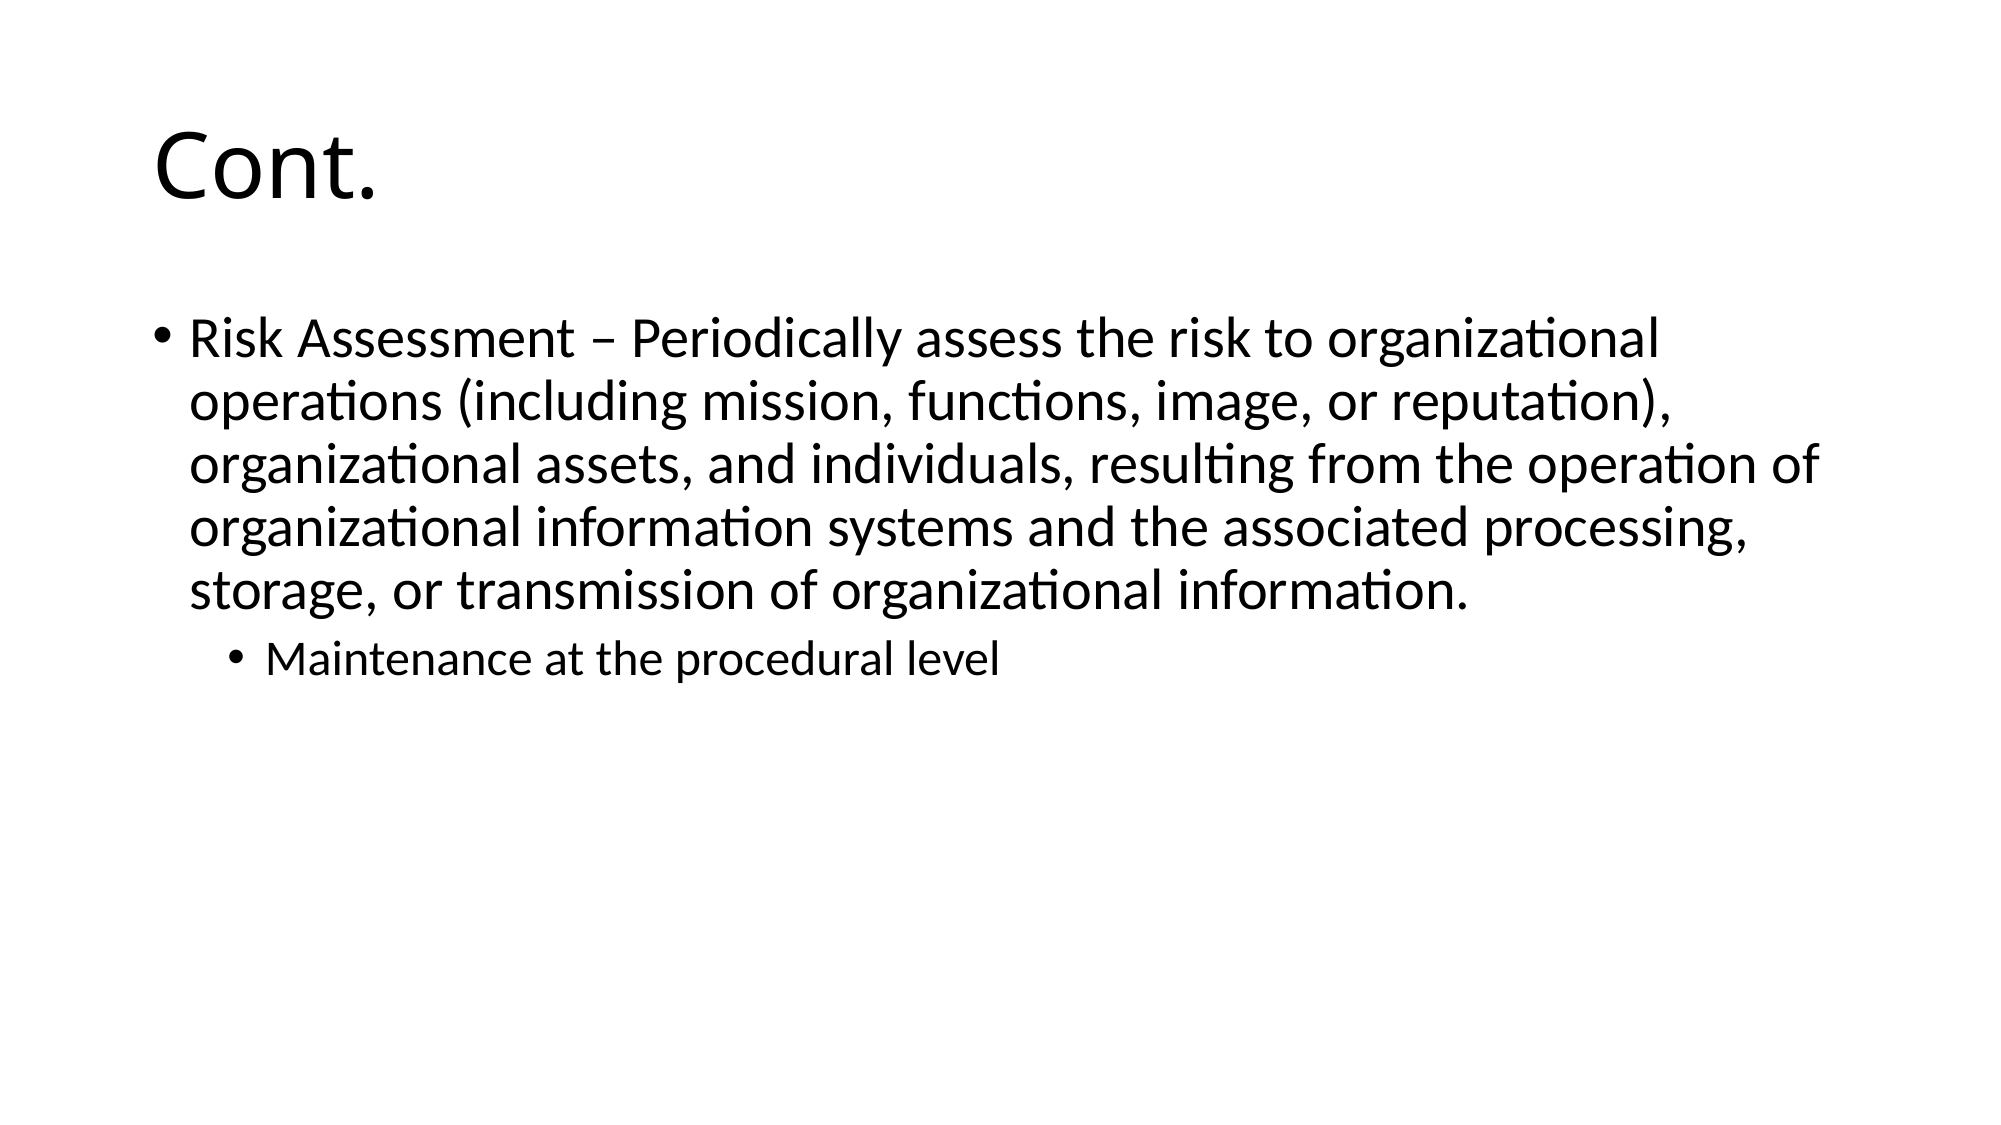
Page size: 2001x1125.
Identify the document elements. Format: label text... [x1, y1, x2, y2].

title Cont. [137, 59, 1863, 278]
list Risk Assessment – Periodically assess the risk to organizational operations (including mission, functions, image, or reputation), organizational assets, and individuals, resulting from the operation of organizational information systems and the associated processing, storage, or transmission of organizational information. Maintenance at the procedural level [137, 299, 1863, 1014]
